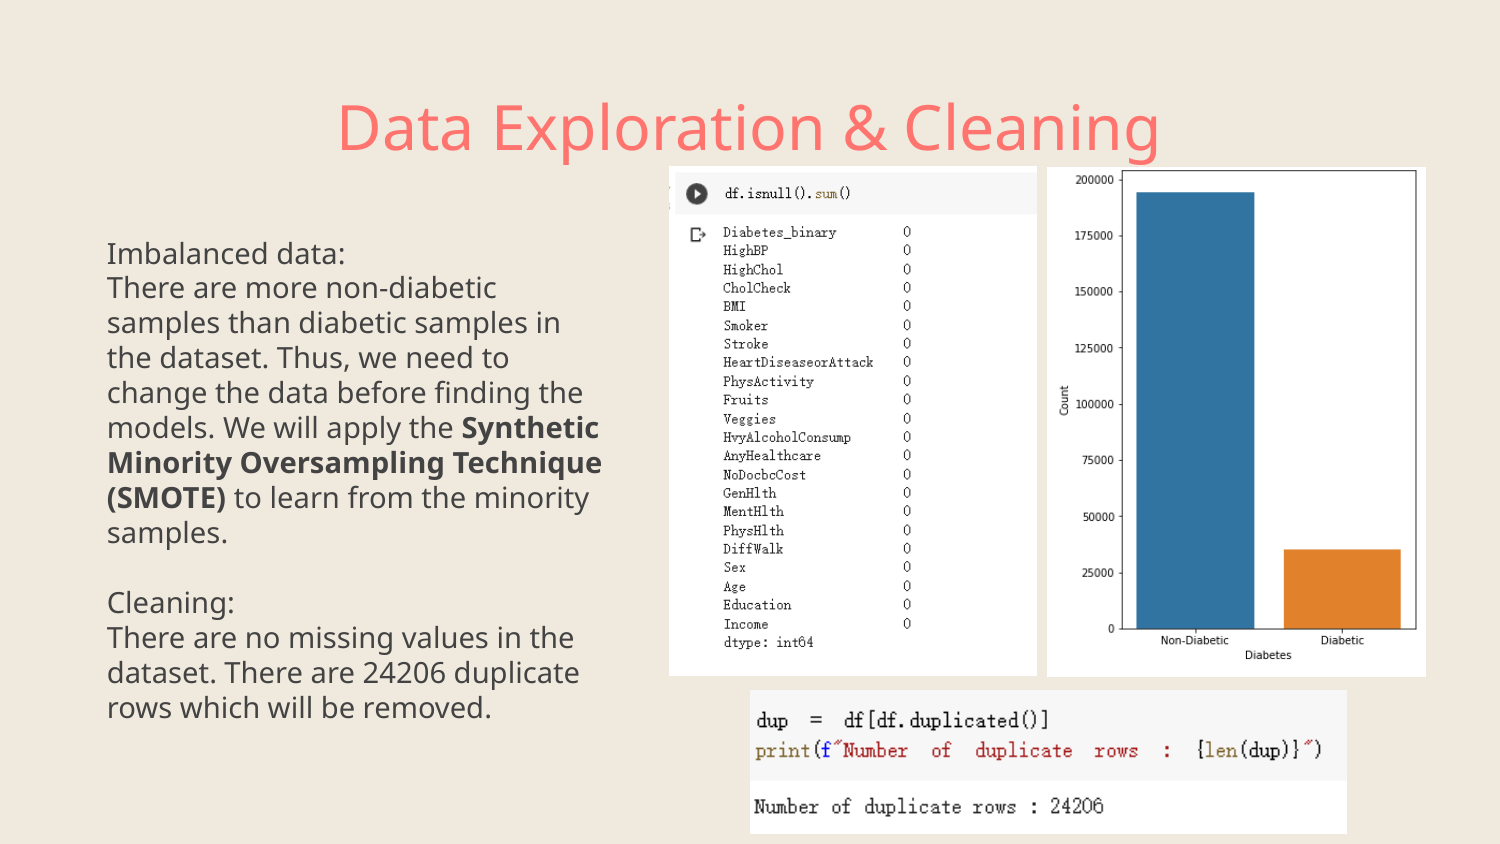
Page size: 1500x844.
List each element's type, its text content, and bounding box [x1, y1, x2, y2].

picture [1047, 167, 1427, 677]
title Data Exploration & Cleaning [118, 72, 1382, 167]
list Imbalanced data: There are more non-diabetic samples than diabetic samples in the dataset. Thus, we need to change the data before finding the models. We will apply the Synthetic Minority Oversampling Technique (SMOTE) to learn from the minority samples. Cleaning: There are no missing values in the dataset. There are 24206 duplicate rows which will be removed. [91, 219, 618, 795]
picture [669, 166, 1037, 676]
picture [749, 689, 1348, 834]
